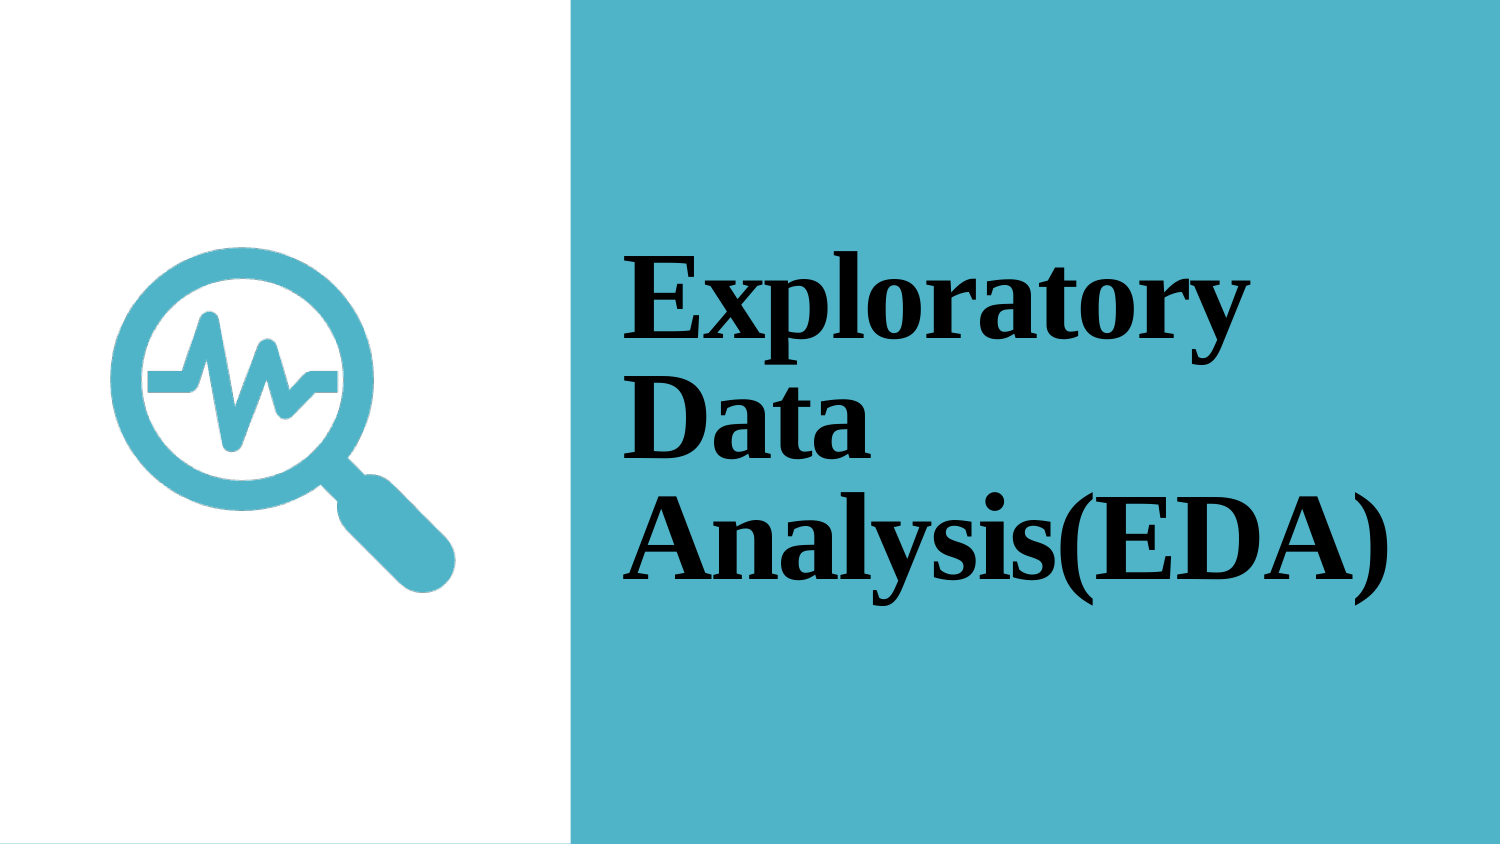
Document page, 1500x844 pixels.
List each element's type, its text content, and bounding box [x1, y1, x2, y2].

picture [78, 214, 492, 628]
title Exploratory Data Analysis(EDA) [607, 198, 1421, 611]
text_box [572, 0, 1500, 844]
text_box [0, 0, 572, 844]
